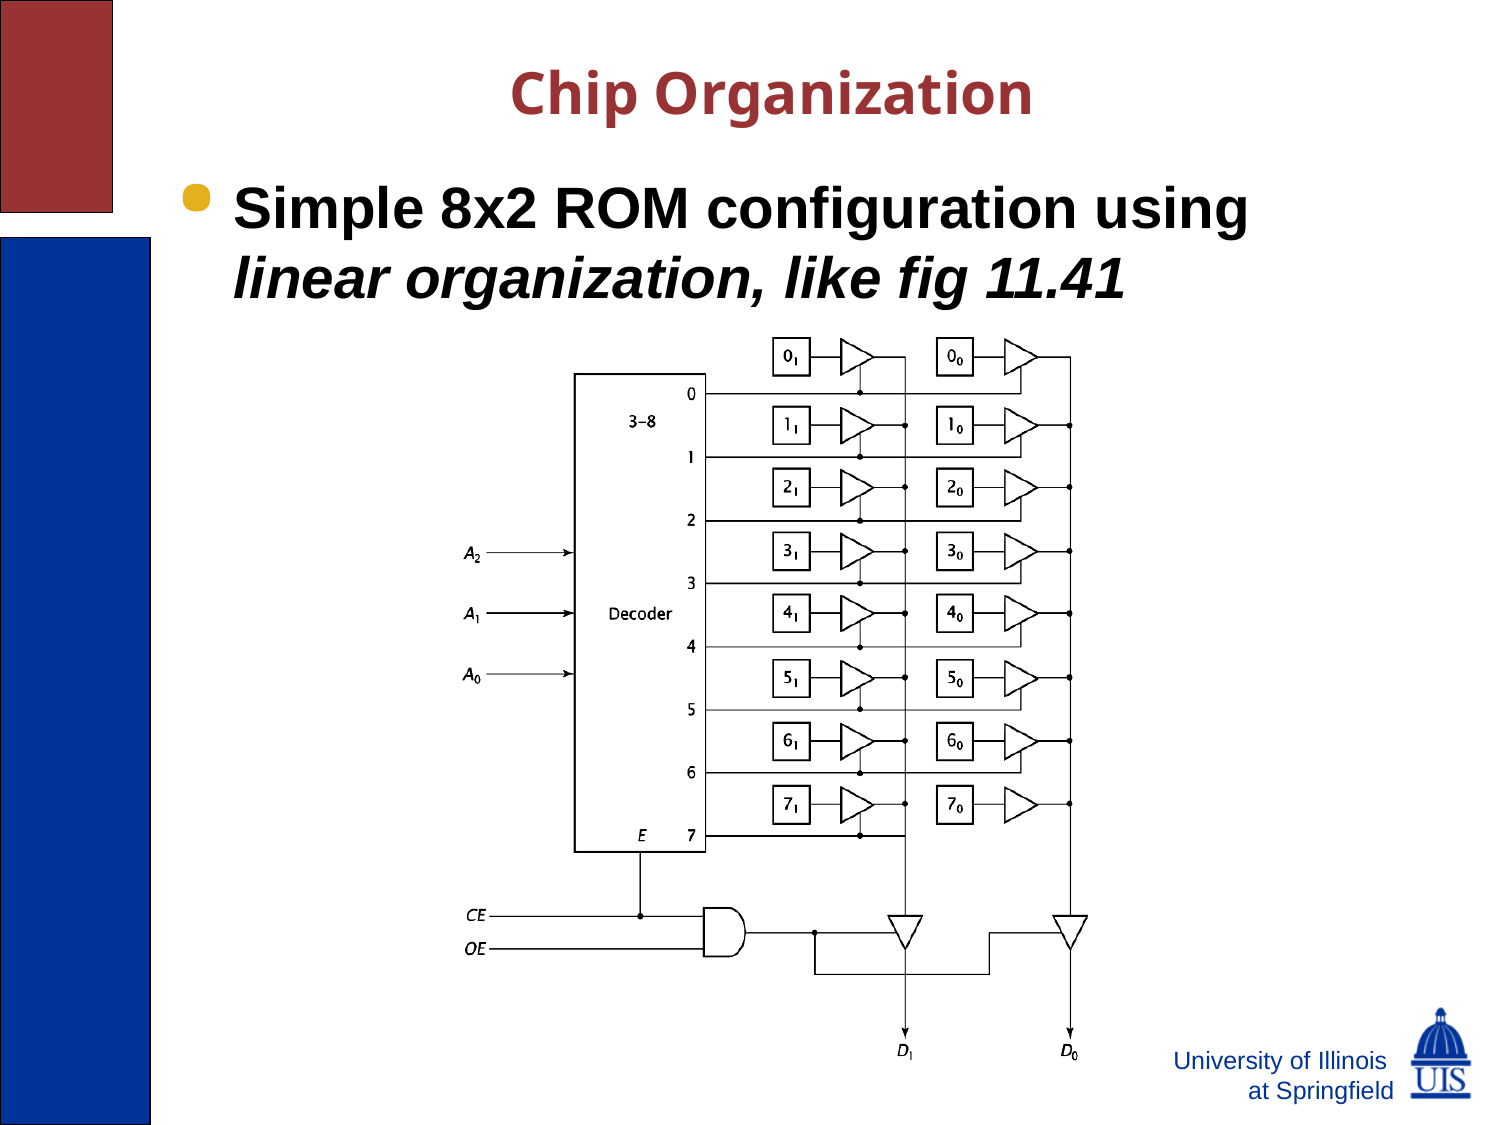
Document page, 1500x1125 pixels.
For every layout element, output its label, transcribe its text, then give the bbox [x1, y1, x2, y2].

title Chip Organization [150, 45, 1425, 138]
picture [462, 337, 1088, 1063]
list Simple 8x2 ROM configuration using linear organization, like fig 11.41 [162, 162, 1425, 1075]
picture [1409, 1006, 1473, 1102]
